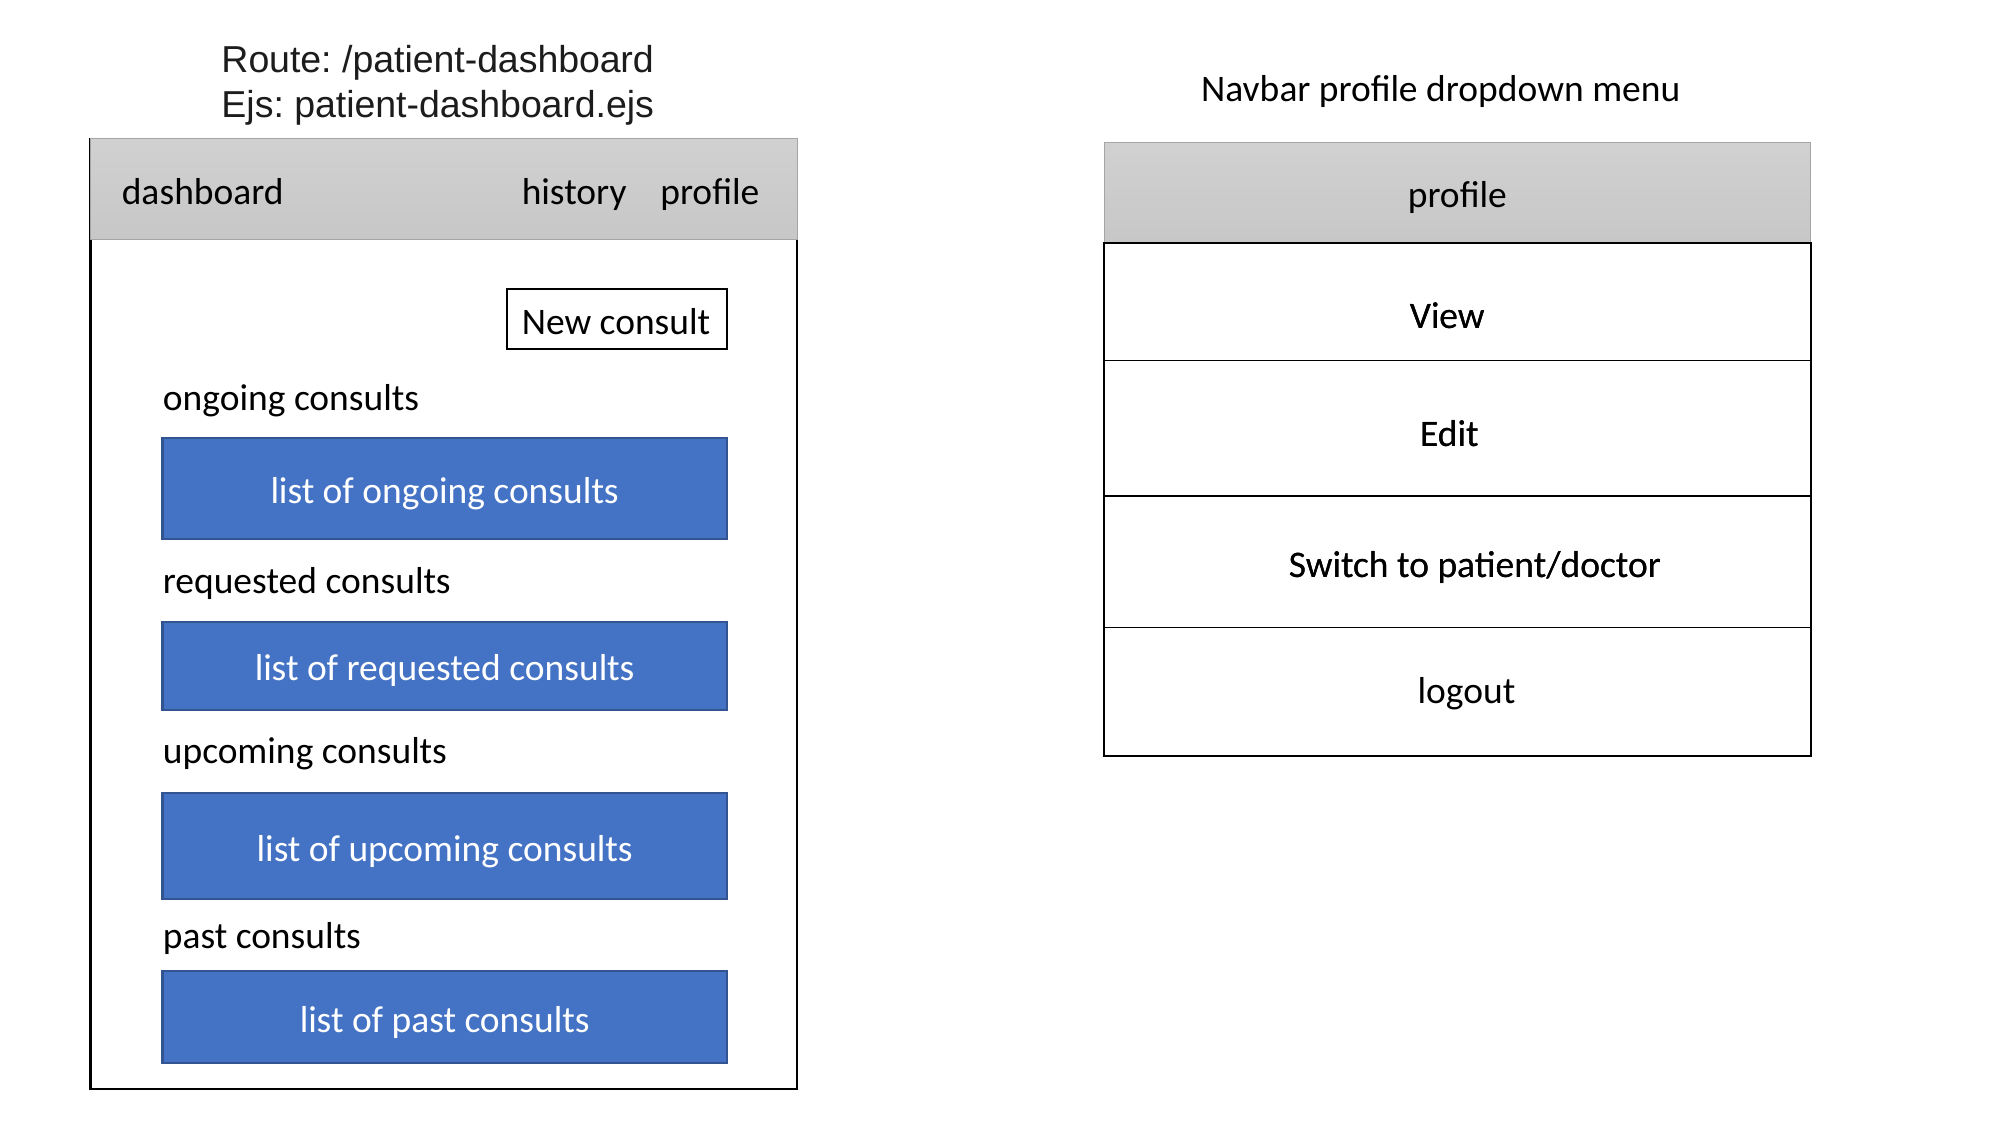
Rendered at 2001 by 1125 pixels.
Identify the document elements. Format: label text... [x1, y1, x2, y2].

text_box [90, 138, 798, 240]
text_box Route: /patient-dashboard Ejs: patient-dashboard.ejs [203, 28, 673, 133]
text_box list of past consults [161, 970, 728, 1064]
text_box Edit [1405, 401, 1531, 462]
text_box profile [1104, 142, 1811, 242]
text_box Switch to patient/doctor [1274, 532, 1717, 593]
text_box [1103, 242, 1812, 757]
text_box list of upcoming consults [161, 792, 728, 900]
text_box history profile [507, 159, 798, 220]
text_box Navbar profile dropdown menu [1186, 56, 1729, 117]
text_box [89, 138, 798, 1090]
text_box requested consults [148, 548, 728, 609]
text_box ongoing consults [148, 365, 728, 425]
text_box upcoming consults [148, 718, 728, 779]
text_box dashboard [107, 159, 313, 220]
text_box list of ongoing consults [161, 437, 728, 540]
text_box past consults [148, 904, 728, 964]
text_box New consult [506, 288, 728, 350]
text_box View [1395, 283, 1520, 344]
text_box list of requested consults [161, 621, 728, 711]
text_box logout [1402, 658, 1557, 718]
